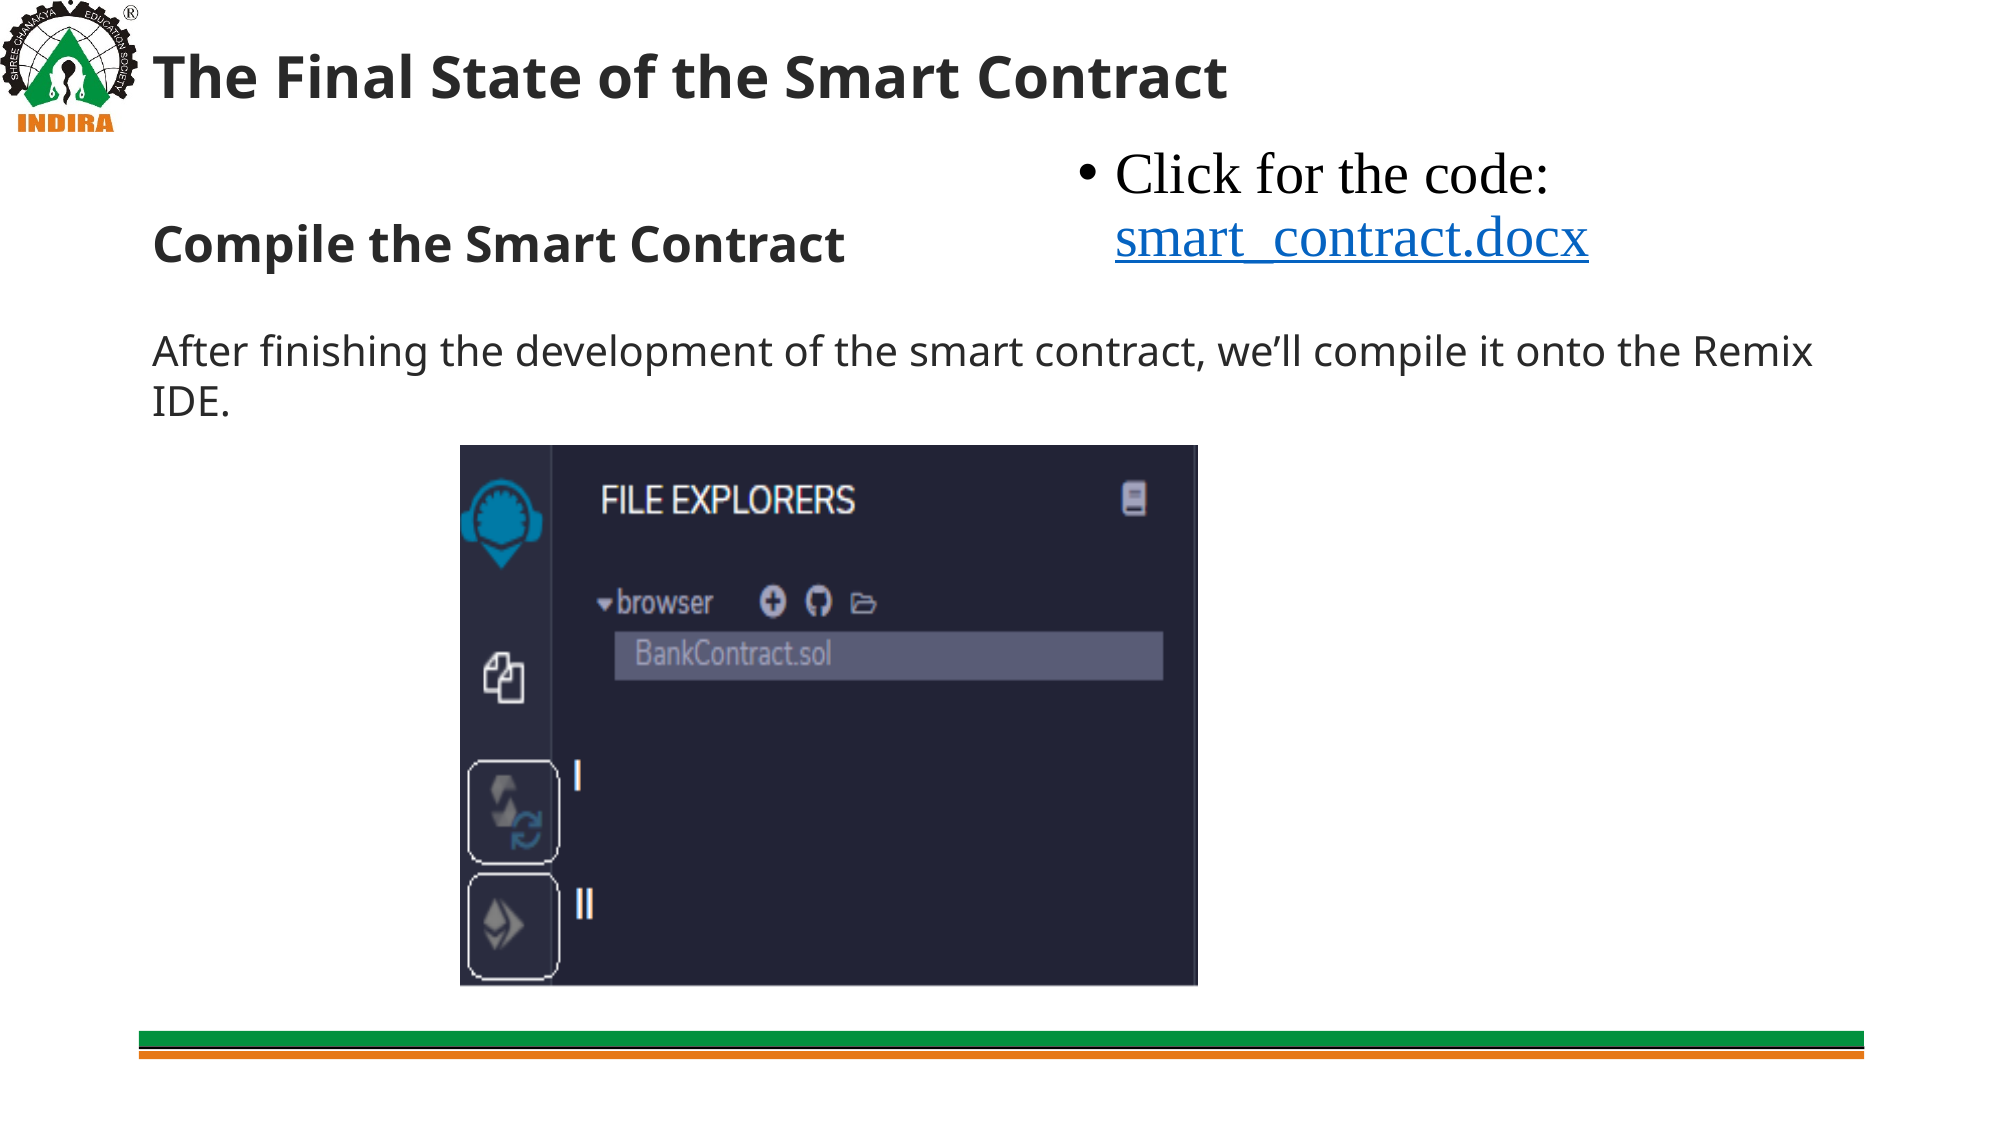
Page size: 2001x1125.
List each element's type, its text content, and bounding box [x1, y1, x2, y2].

text_box After finishing the development of the smart contract, we’ll compile it onto the Remix IDE. [137, 317, 1887, 432]
picture [0, 0, 139, 132]
list Click for the code: smart_contract.docx [1062, 135, 1767, 281]
title The Final State of the Smart Contract [137, 59, 1863, 169]
text_box Compile the Smart Contract [137, 205, 1138, 280]
picture [460, 445, 1198, 989]
